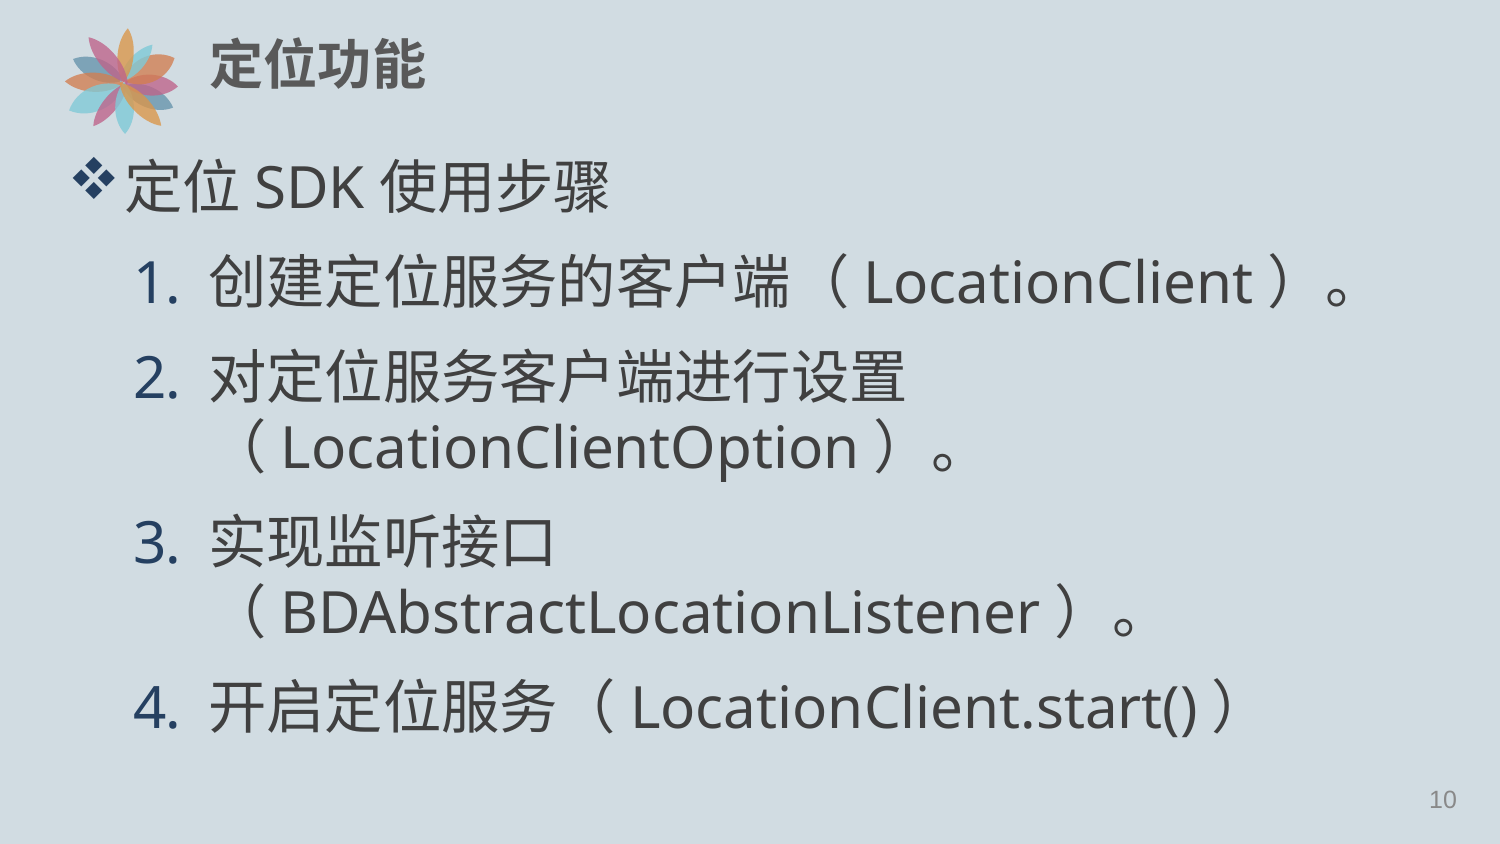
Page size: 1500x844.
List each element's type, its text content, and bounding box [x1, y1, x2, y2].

slide_number 9 [1364, 776, 1473, 822]
title 定位功能 [194, 23, 1400, 140]
text_box 定位SDK使用步骤 创建定位服务的客户端（LocationClient）。 对定位服务客户端进行设置（LocationClientOption）。 实现监听接口（BDAbstractLocationListener）。 开启定位服务（LocationClient.start()） [53, 143, 1473, 706]
